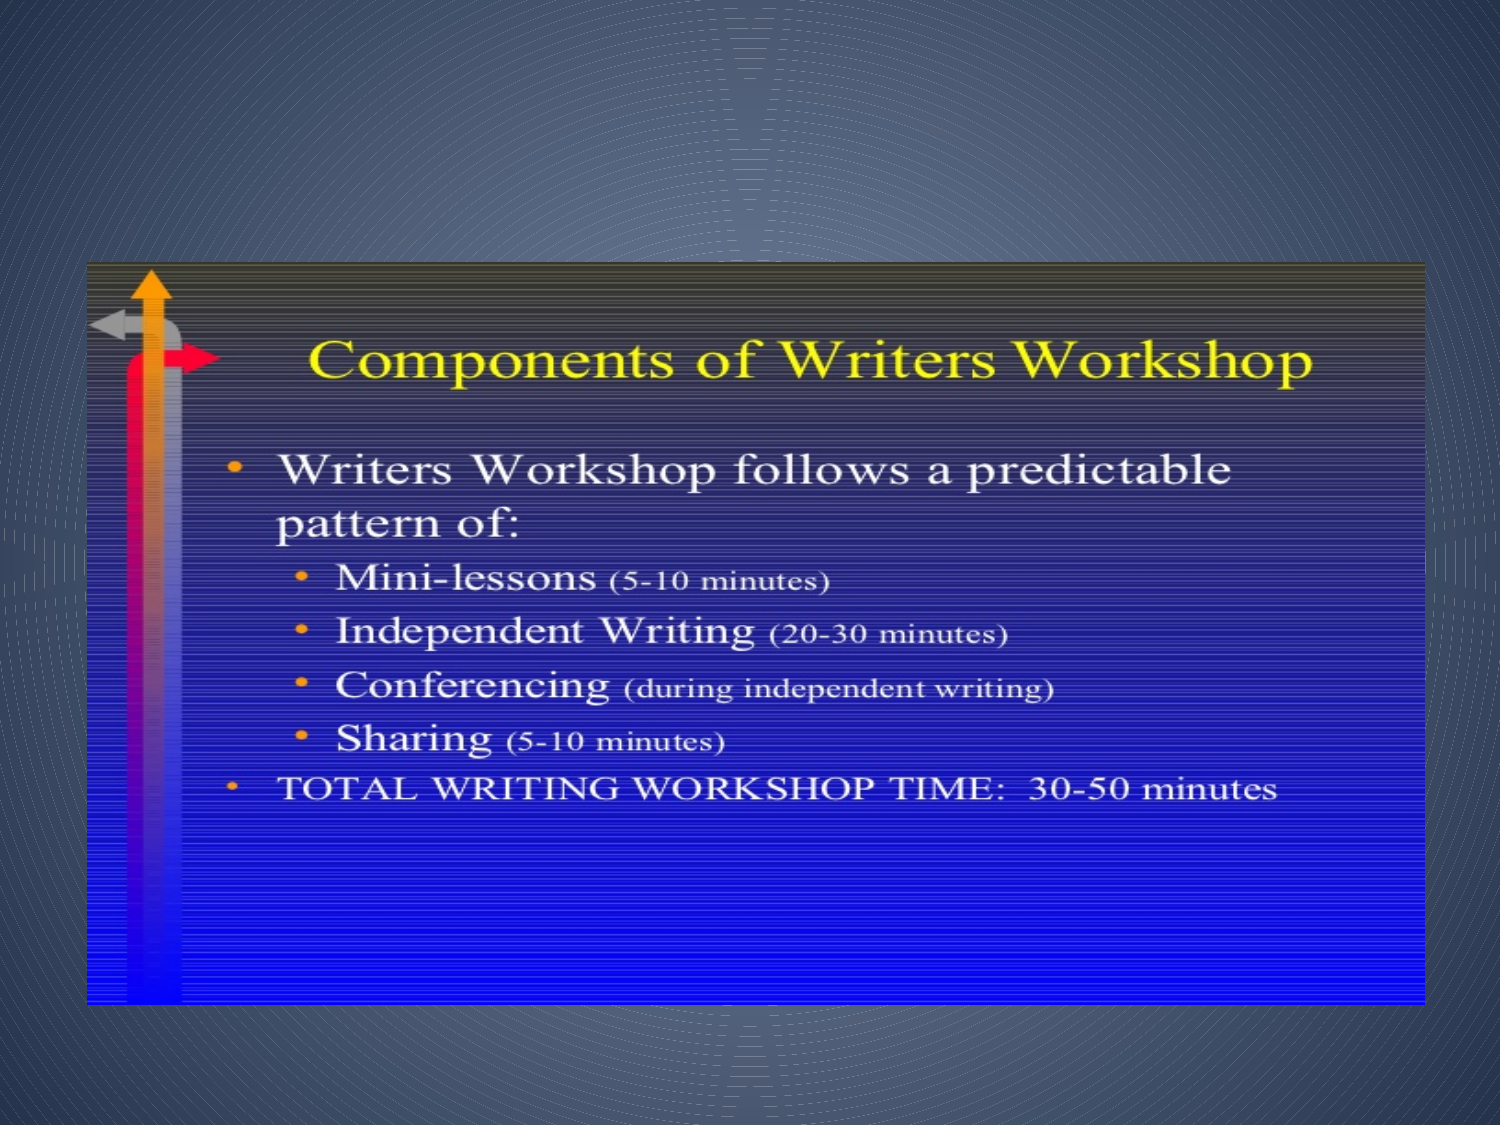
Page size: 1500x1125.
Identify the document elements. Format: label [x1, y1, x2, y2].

list [87, 262, 1426, 1006]
